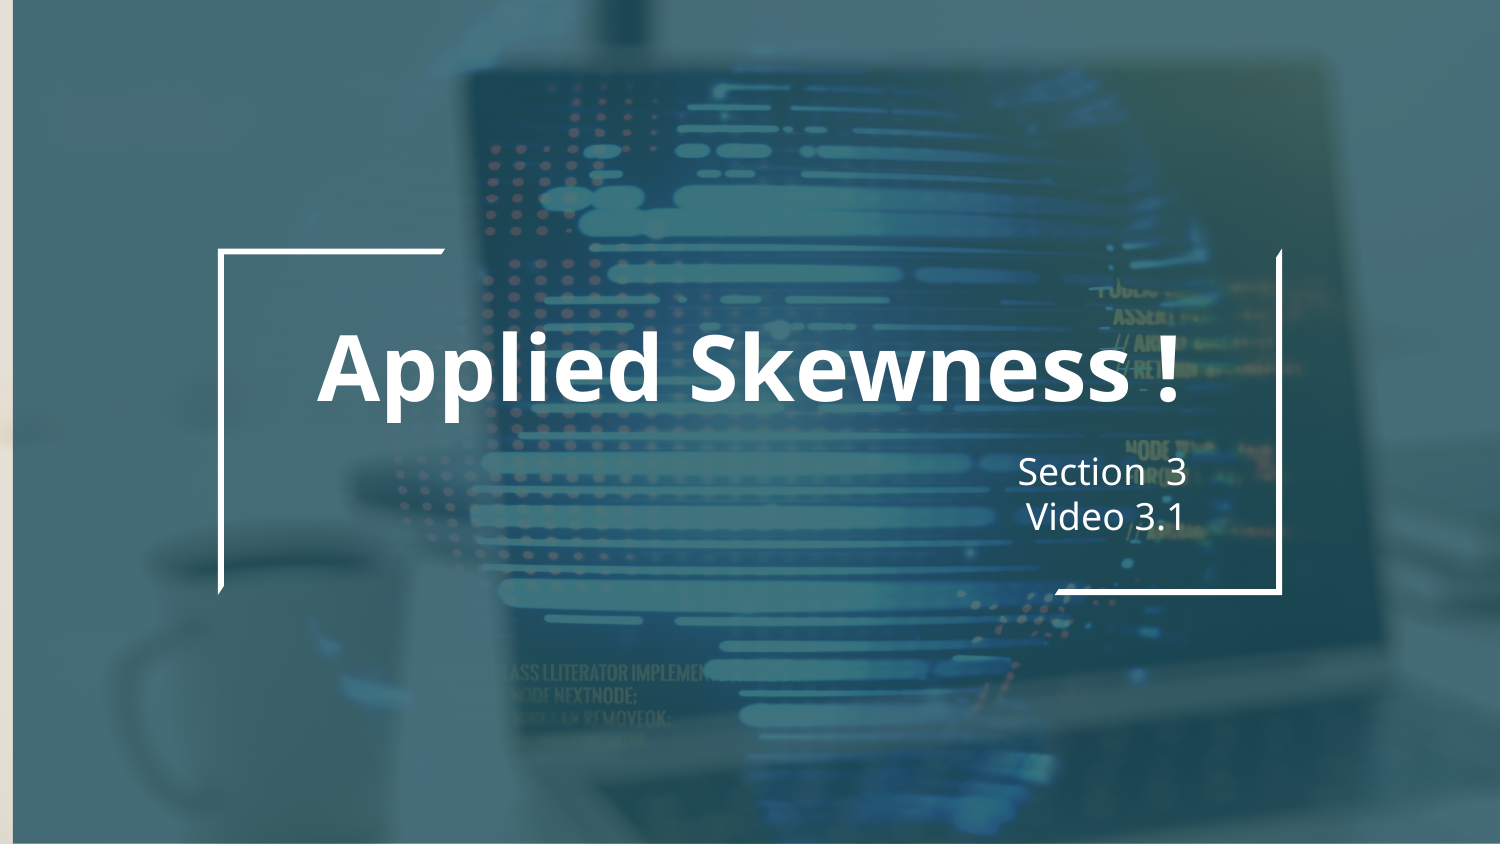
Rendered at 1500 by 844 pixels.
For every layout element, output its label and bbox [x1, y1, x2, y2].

picture [0, 0, 1500, 844]
text_box [217, 248, 1283, 596]
